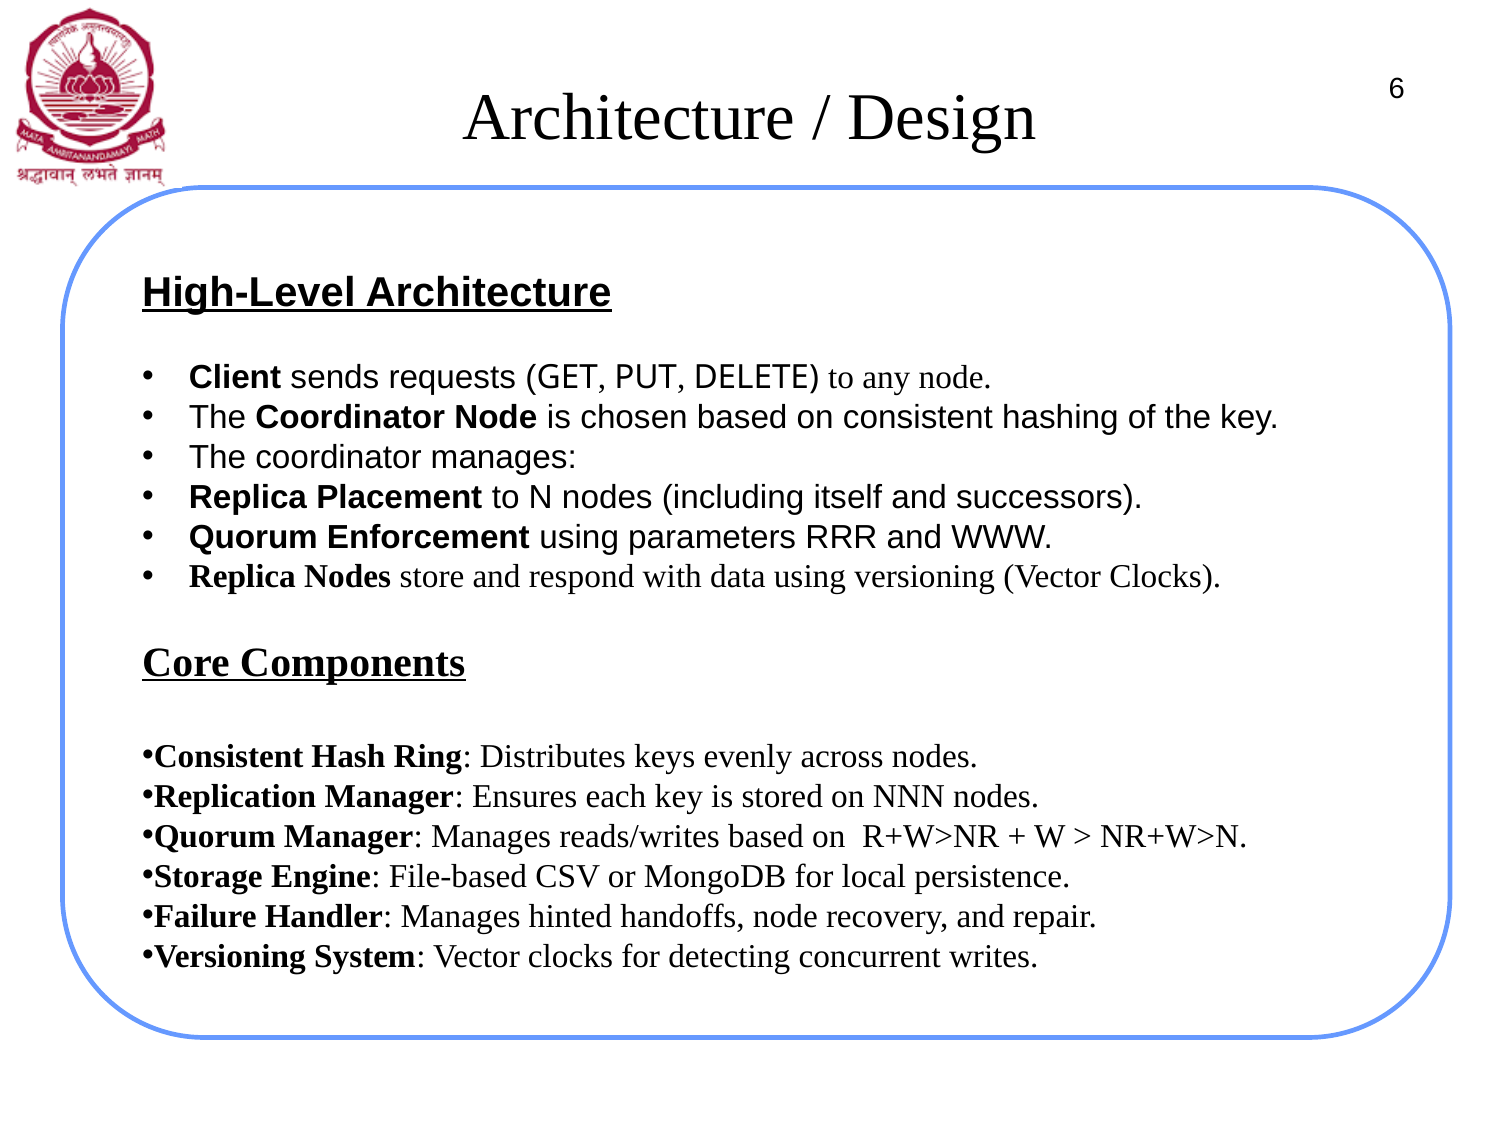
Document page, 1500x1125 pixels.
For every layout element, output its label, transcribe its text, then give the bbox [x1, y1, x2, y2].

picture [0, 6, 182, 188]
text_box High-Level Architecture Client sends requests (GET, PUT, DELETE) to any node. The Coordinator Node is chosen based on consistent hashing of the key. The coordinator manages: Replica Placement to N nodes (including itself and successors). Quorum Enforcement using parameters RRR and WWW. Replica Nodes store and respond with data using versioning (Vector Clocks). Core Components Consistent Hash Ring: Distributes keys evenly across nodes. Replication Manager: Ensures each key is stored on NNN nodes. Quorum Manager: Manages reads/writes based on R+W>NR + W > NR+W>N. Storage Engine: File-based CSV or MongoDB for local persistence. Failure Handler: Manages hinted handoffs, node recovery, and repair. Versioning System: Vector clocks for detecting concurrent writes. [127, 257, 1500, 982]
title Architecture / Design [74, 33, 1426, 193]
